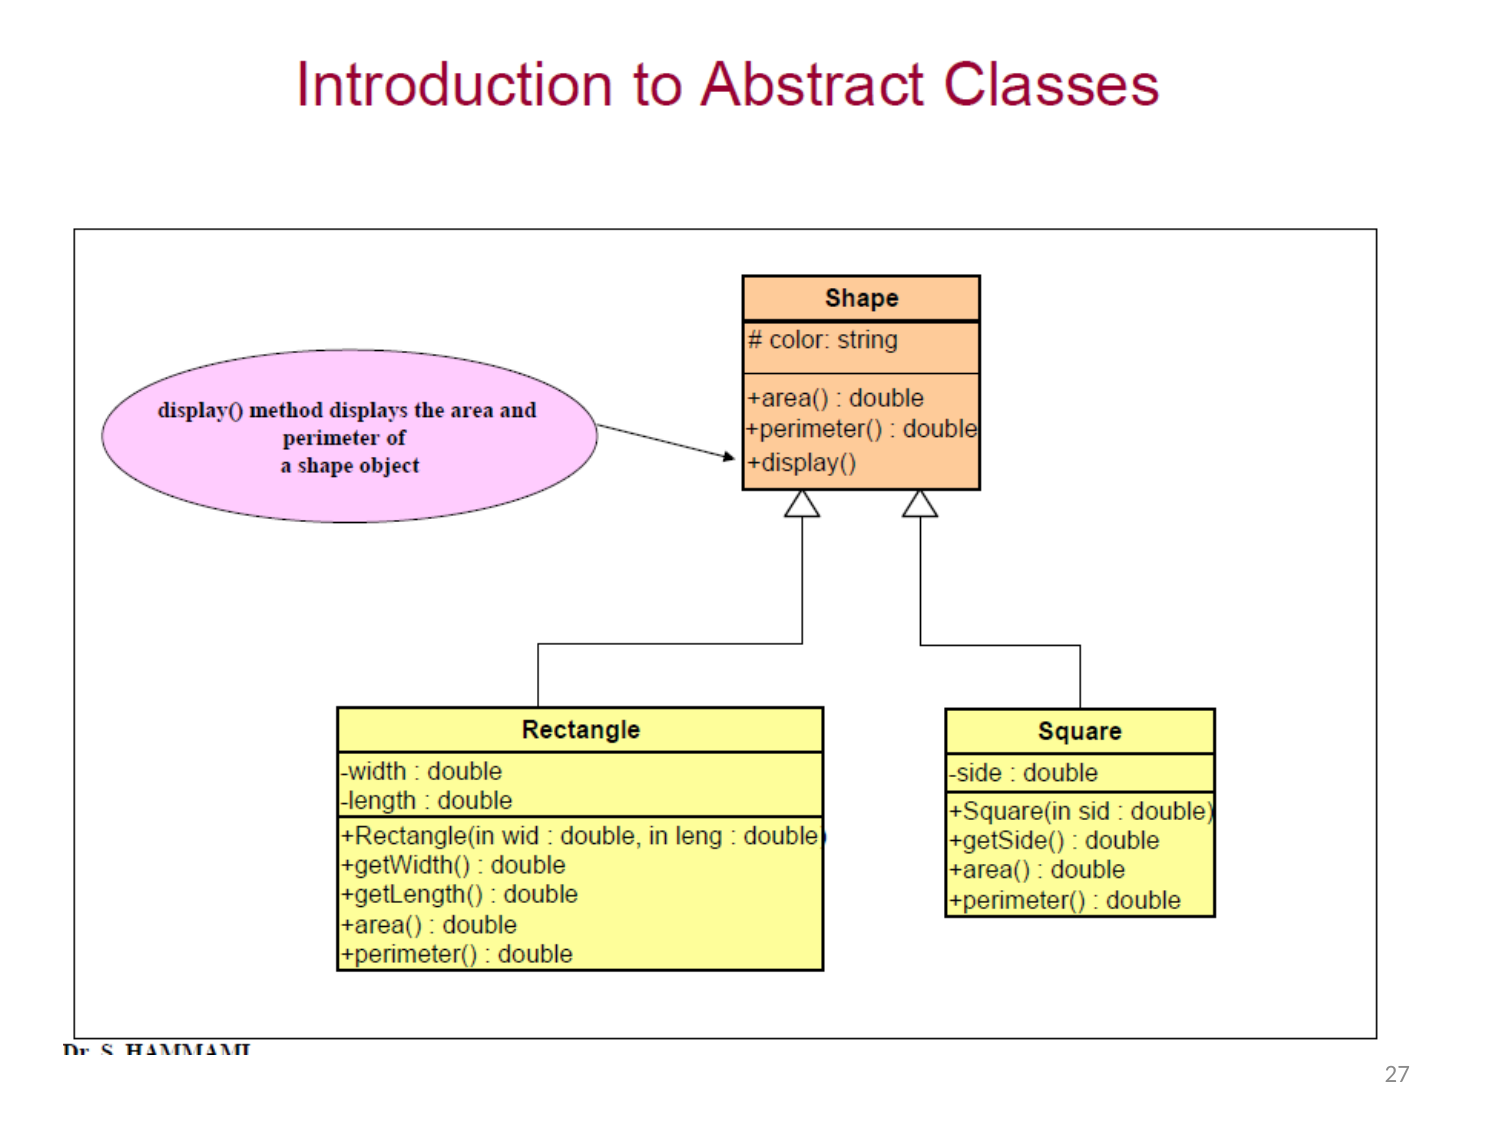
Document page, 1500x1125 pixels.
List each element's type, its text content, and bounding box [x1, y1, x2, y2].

slide_number 27 [1074, 1042, 1425, 1103]
picture [63, 52, 1413, 1055]
